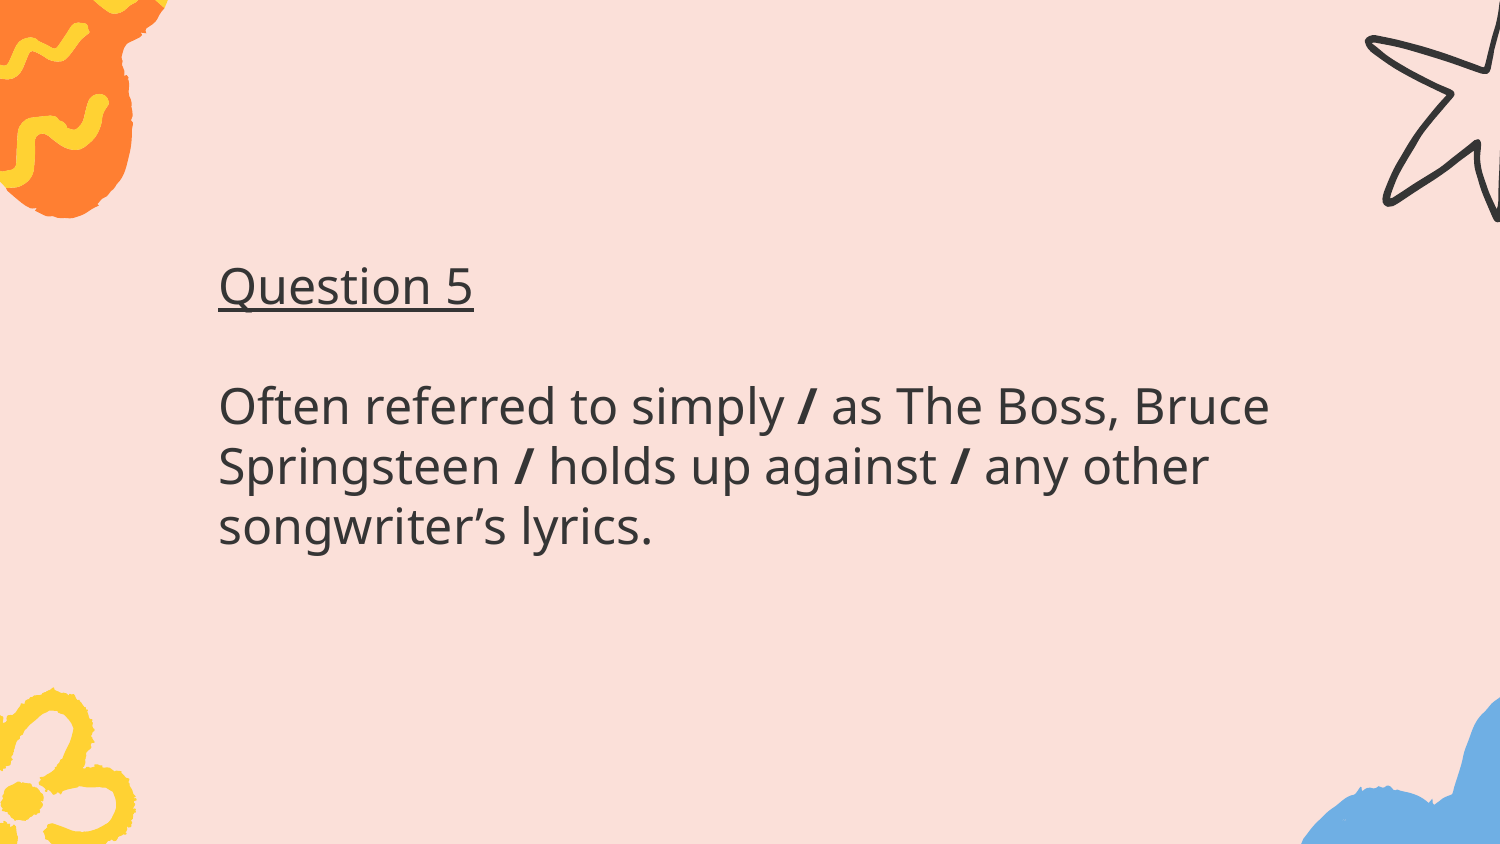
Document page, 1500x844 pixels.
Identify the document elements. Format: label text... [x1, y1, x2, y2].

subtitle Question 5 Often referred to simply / as The Boss, Bruce Springsteen / holds up against / any other songwriter’s lyrics. [180, 239, 1318, 577]
